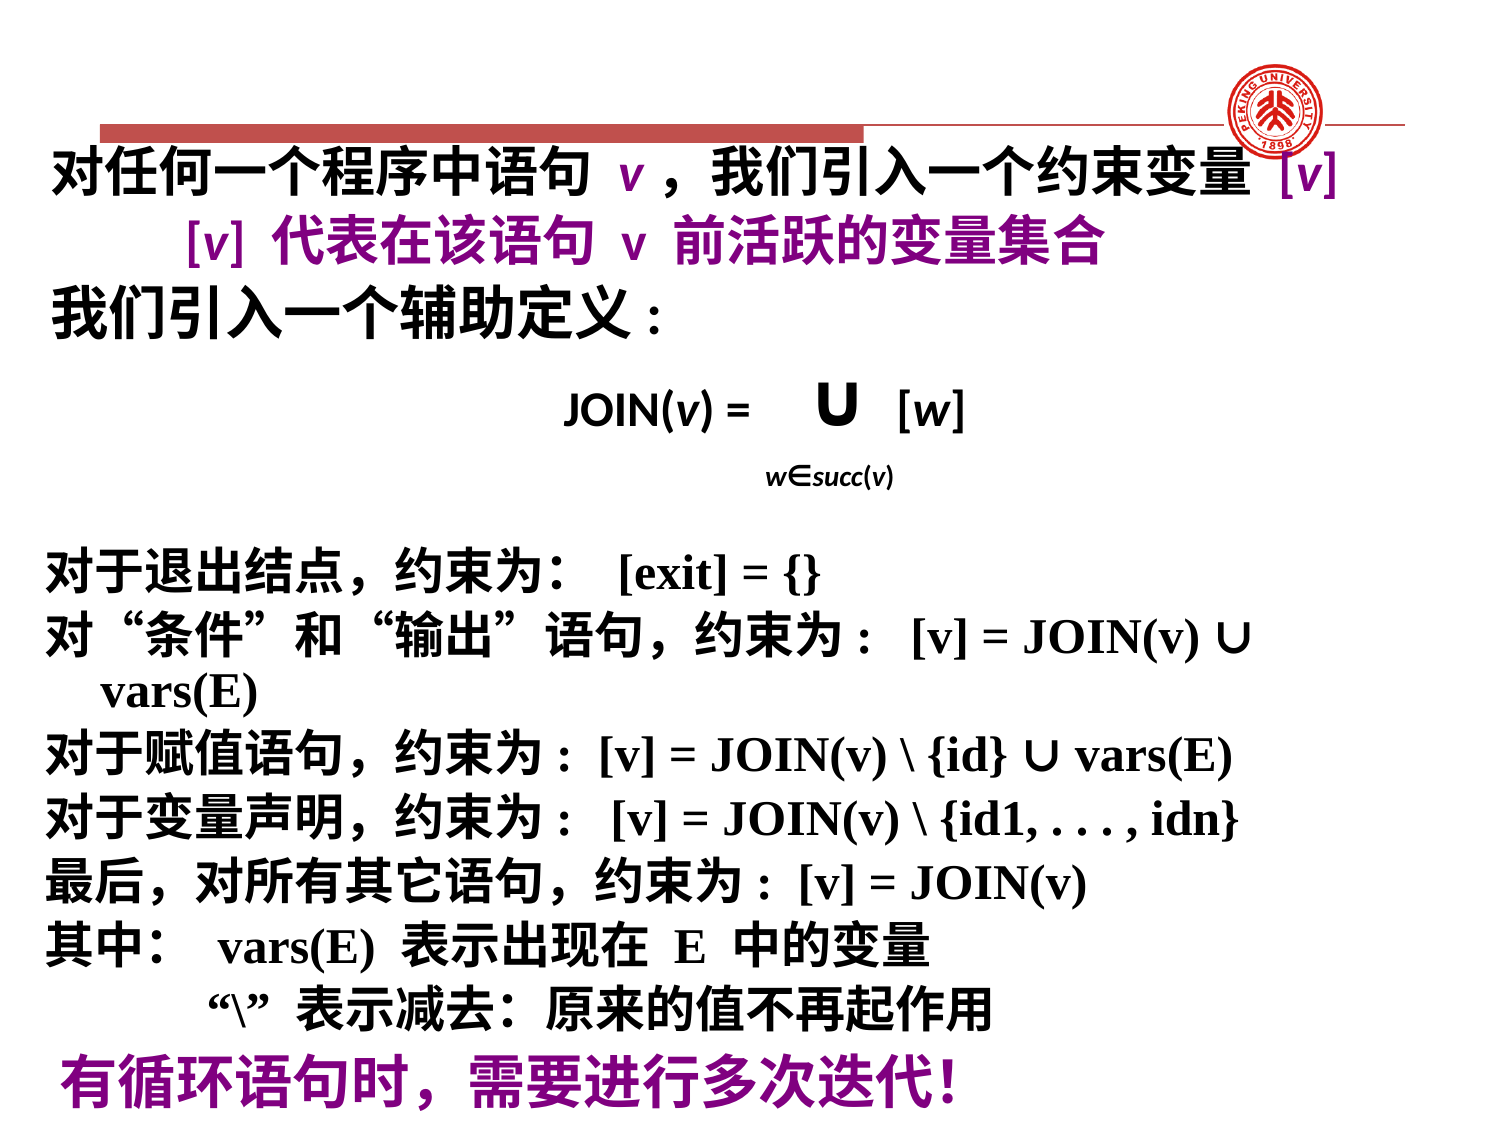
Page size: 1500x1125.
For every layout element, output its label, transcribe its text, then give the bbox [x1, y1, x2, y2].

list 对任何一个程序中语句 v，我们引入一个约束变量 [v] [v] 代表在该语句 v 前活跃的变量集合 我们引入一个辅助定义: JOIN(v) = ∪ [w] w∈succ(v) [35, 137, 1495, 539]
text_box 对于退出结点，约束为： [exit] = {} 对“条件”和“输出”语句，约束为: [v] = JOIN(v) ∪ vars(E) 对于赋值语句，约束为: [v] = JOIN(v) \ {id} ∪ vars(E) 对于变量声明，约束为: [v] = JOIN(v) \ {id1, . . . , idn} 最后，对所有其它语句，约束为: [v] = JOIN(v) 其中： vars(E) 表示出现在 E 中的变量 “\” 表示减去：原来的值不再起作用 [29, 538, 1388, 1023]
text_box 有循环语句时，需要进行多次迭代！ [45, 1037, 1007, 1123]
picture [1224, 62, 1325, 137]
